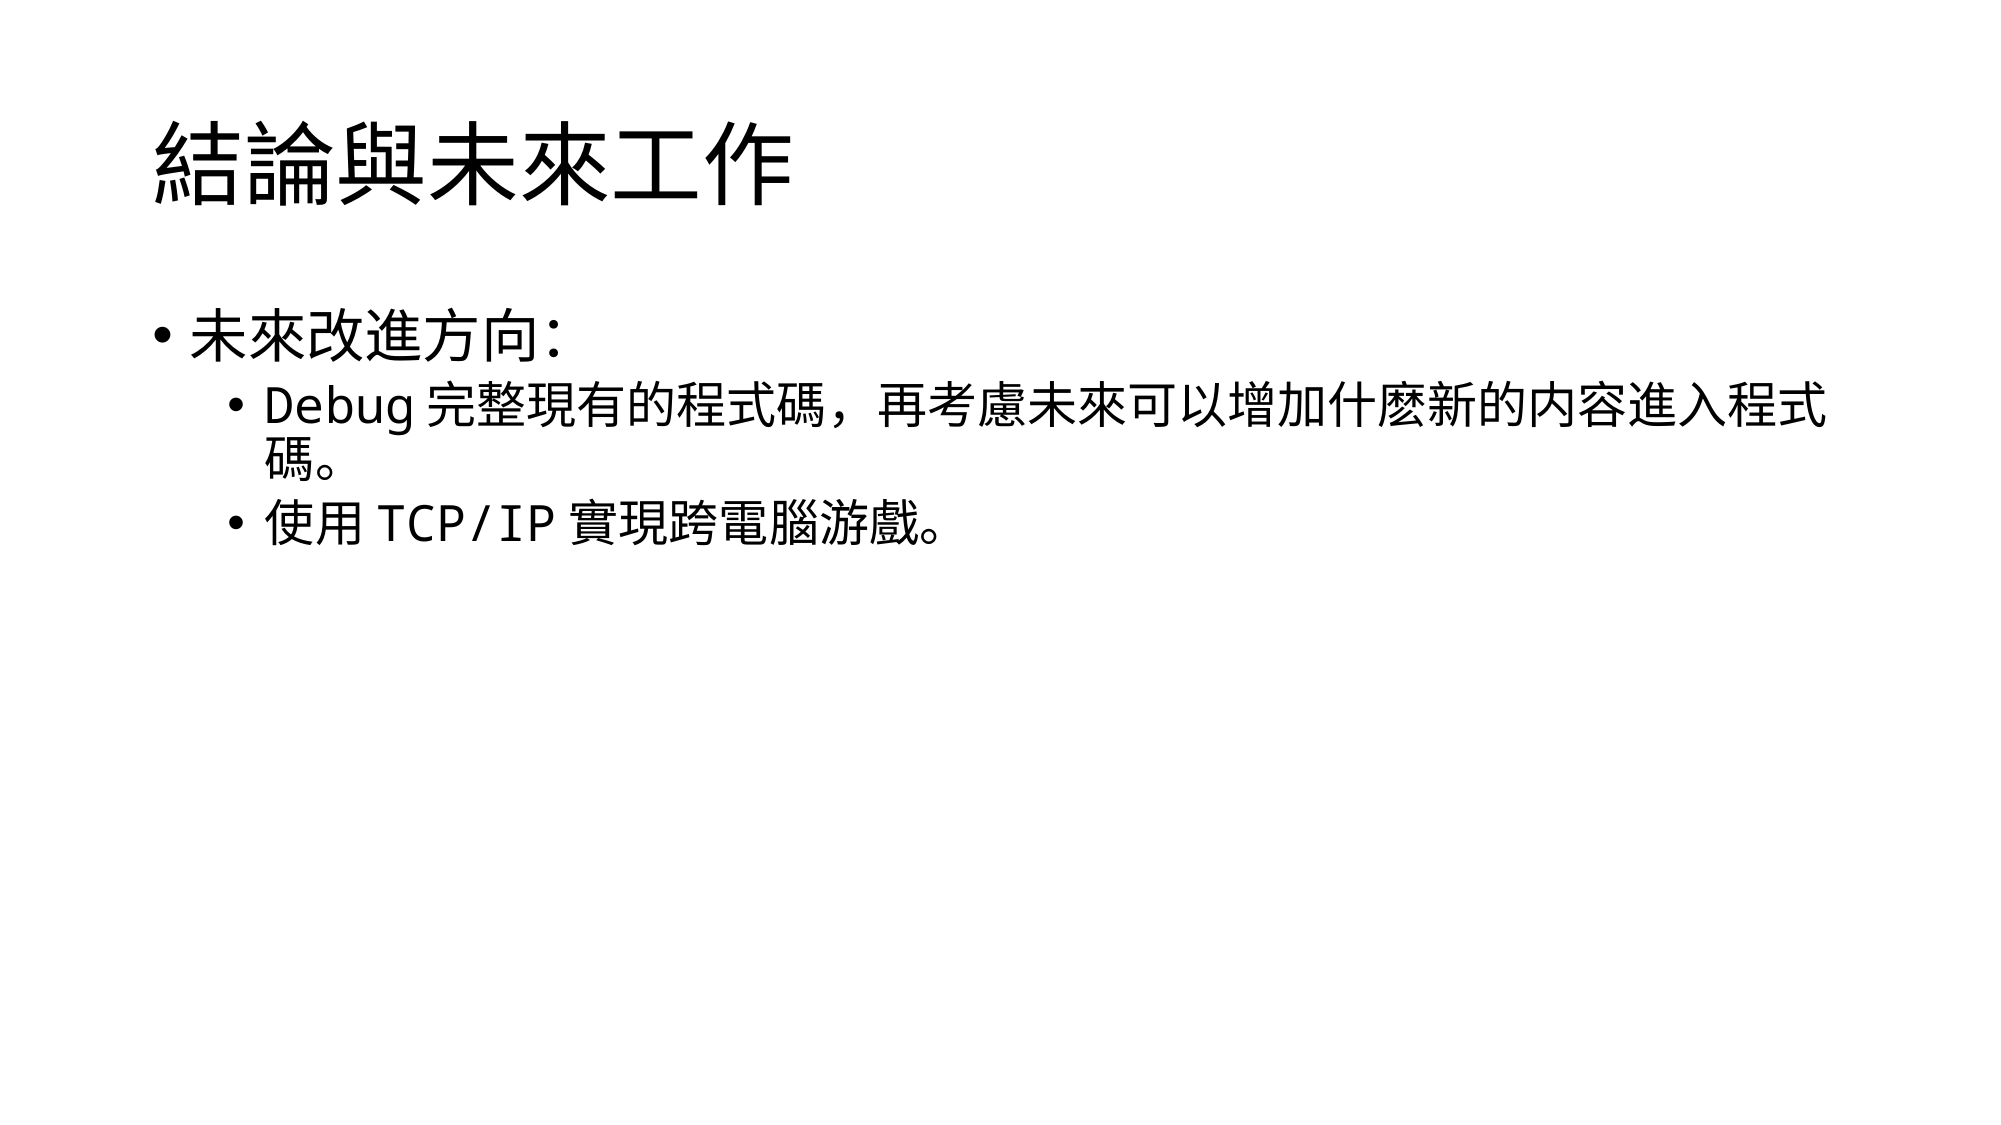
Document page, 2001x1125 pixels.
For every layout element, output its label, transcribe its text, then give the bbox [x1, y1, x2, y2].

title 結論與未來工作 [137, 59, 1863, 278]
list 未來改進方向： Debug完整現有的程式碼，再考慮未來可以增加什麽新的内容進入程式碼。 使用TCP/IP實現跨電腦游戲。 [137, 299, 1863, 1014]
